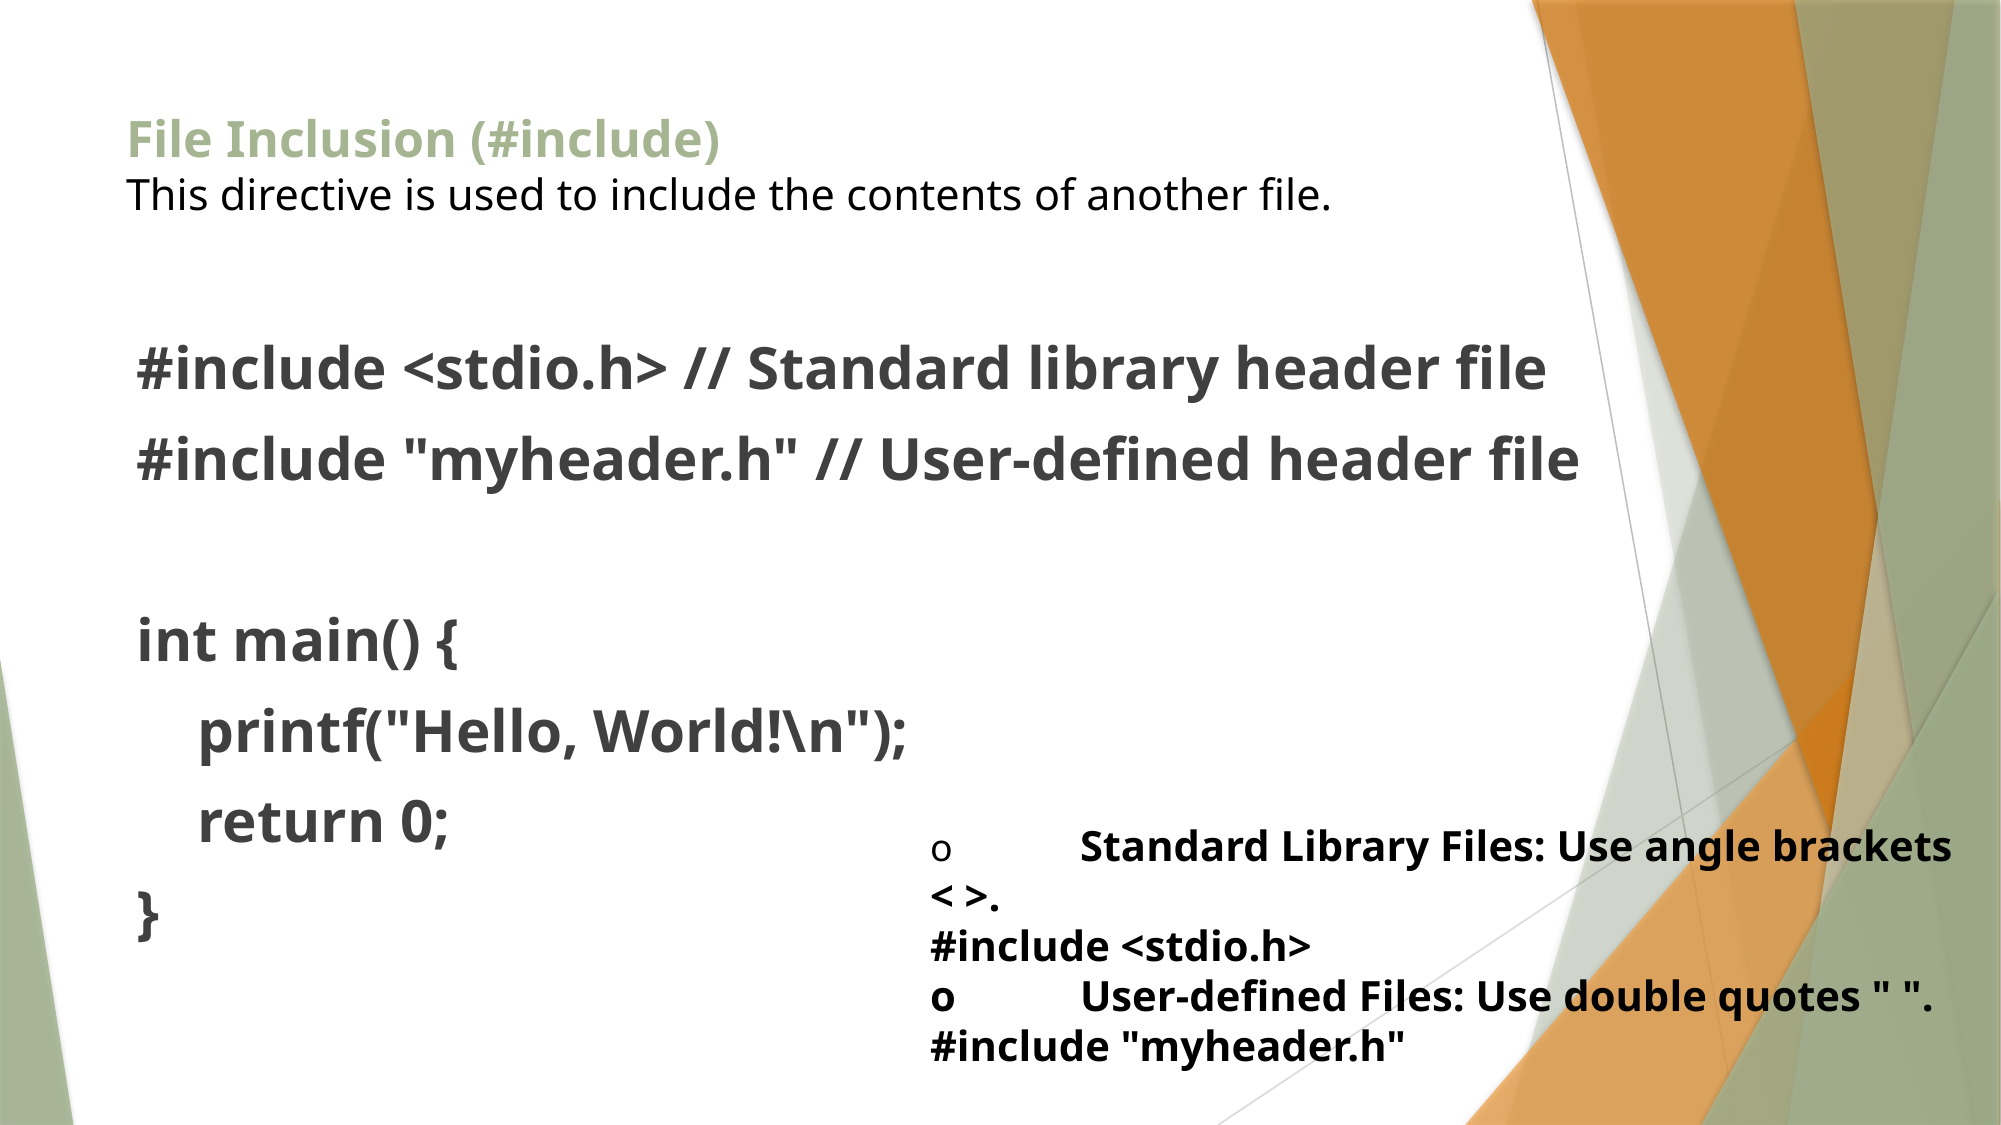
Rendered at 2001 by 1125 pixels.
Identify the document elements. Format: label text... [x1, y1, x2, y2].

list #include <stdio.h> // Standard library header file #include "myheader.h" // User-defined header file int main() { printf("Hello, World!\n"); return 0; } [121, 323, 1900, 1025]
title File Inclusion (#include) This directive is used to include the contents of another file. [111, 99, 1887, 290]
text_box o Standard Library Files: Use angle brackets < >. #include <stdio.h> o User-defined Files: Use double quotes " ". #include "myheader.h" [915, 812, 1987, 1123]
